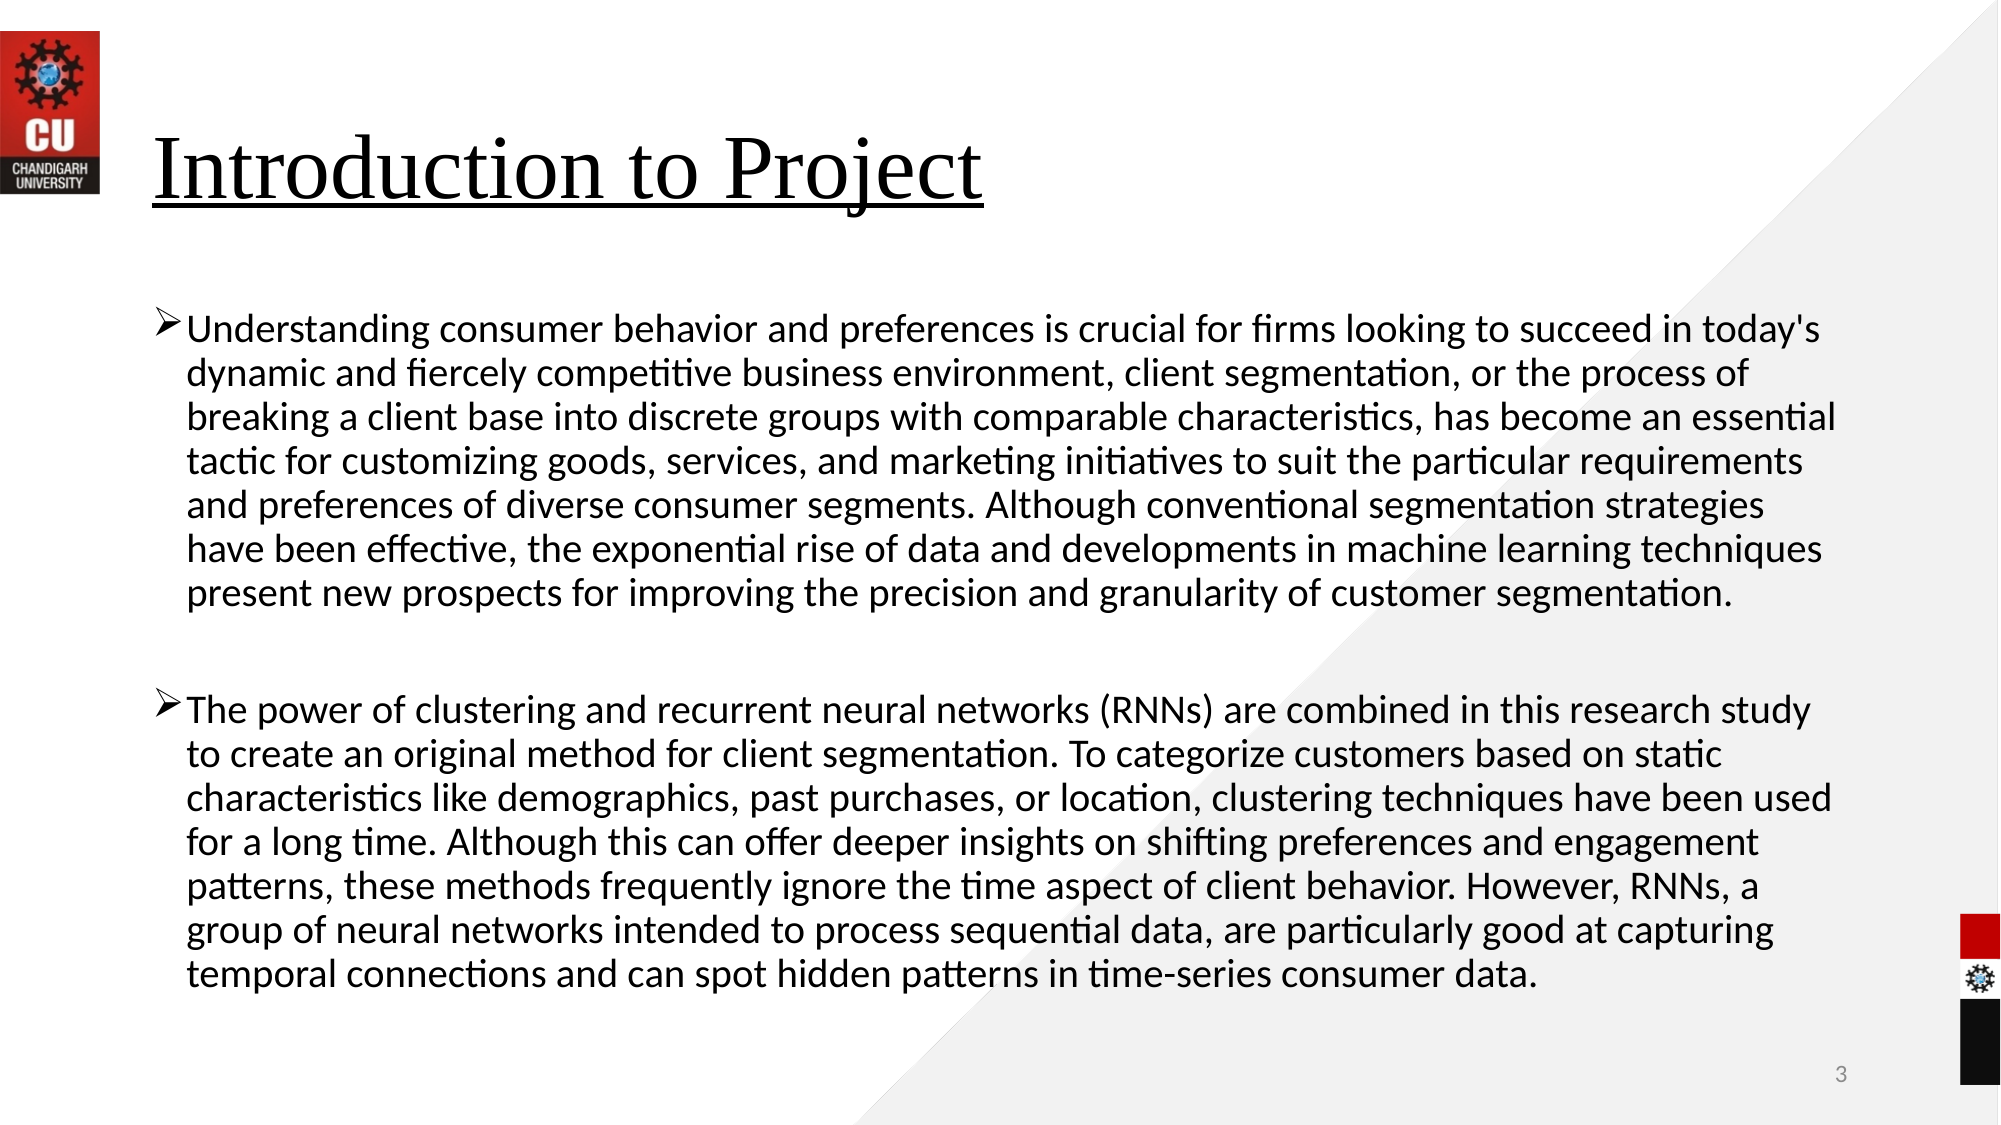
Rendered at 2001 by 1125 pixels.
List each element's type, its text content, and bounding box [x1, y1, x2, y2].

title Introduction to Project [137, 59, 1863, 278]
list Understanding consumer behavior and preferences is crucial for firms looking to succeed in today's dynamic and fiercely competitive business environment, client segmentation, or the process of breaking a client base into discrete groups with comparable characteristics, has become an essential tactic for customizing goods, services, and marketing initiatives to suit the particular requirements and preferences of diverse consumer segments. Although conventional segmentation strategies have been effective, the exponential rise of data and developments in machine learning techniques present new prospects for improving the precision and granularity of customer segmentation. The power of clustering and recurrent neural networks (RNNs) are combined in this research study to create an original method for client segmentation. To categorize customers based on static characteristics like demographics, past purchases, or location, clustering techniques have been used for a long time. Although this can offer deeper insights on shifting preferences and engagement patterns, these methods frequently ignore the time aspect of client behavior. However, RNNs, a group of neural networks intended to process sequential data, are particularly good at capturing temporal connections and can spot hidden patterns in time-series consumer data. [137, 299, 1863, 1014]
slide_number 3 [1412, 1042, 1863, 1103]
picture [0, 0, 2001, 1125]
